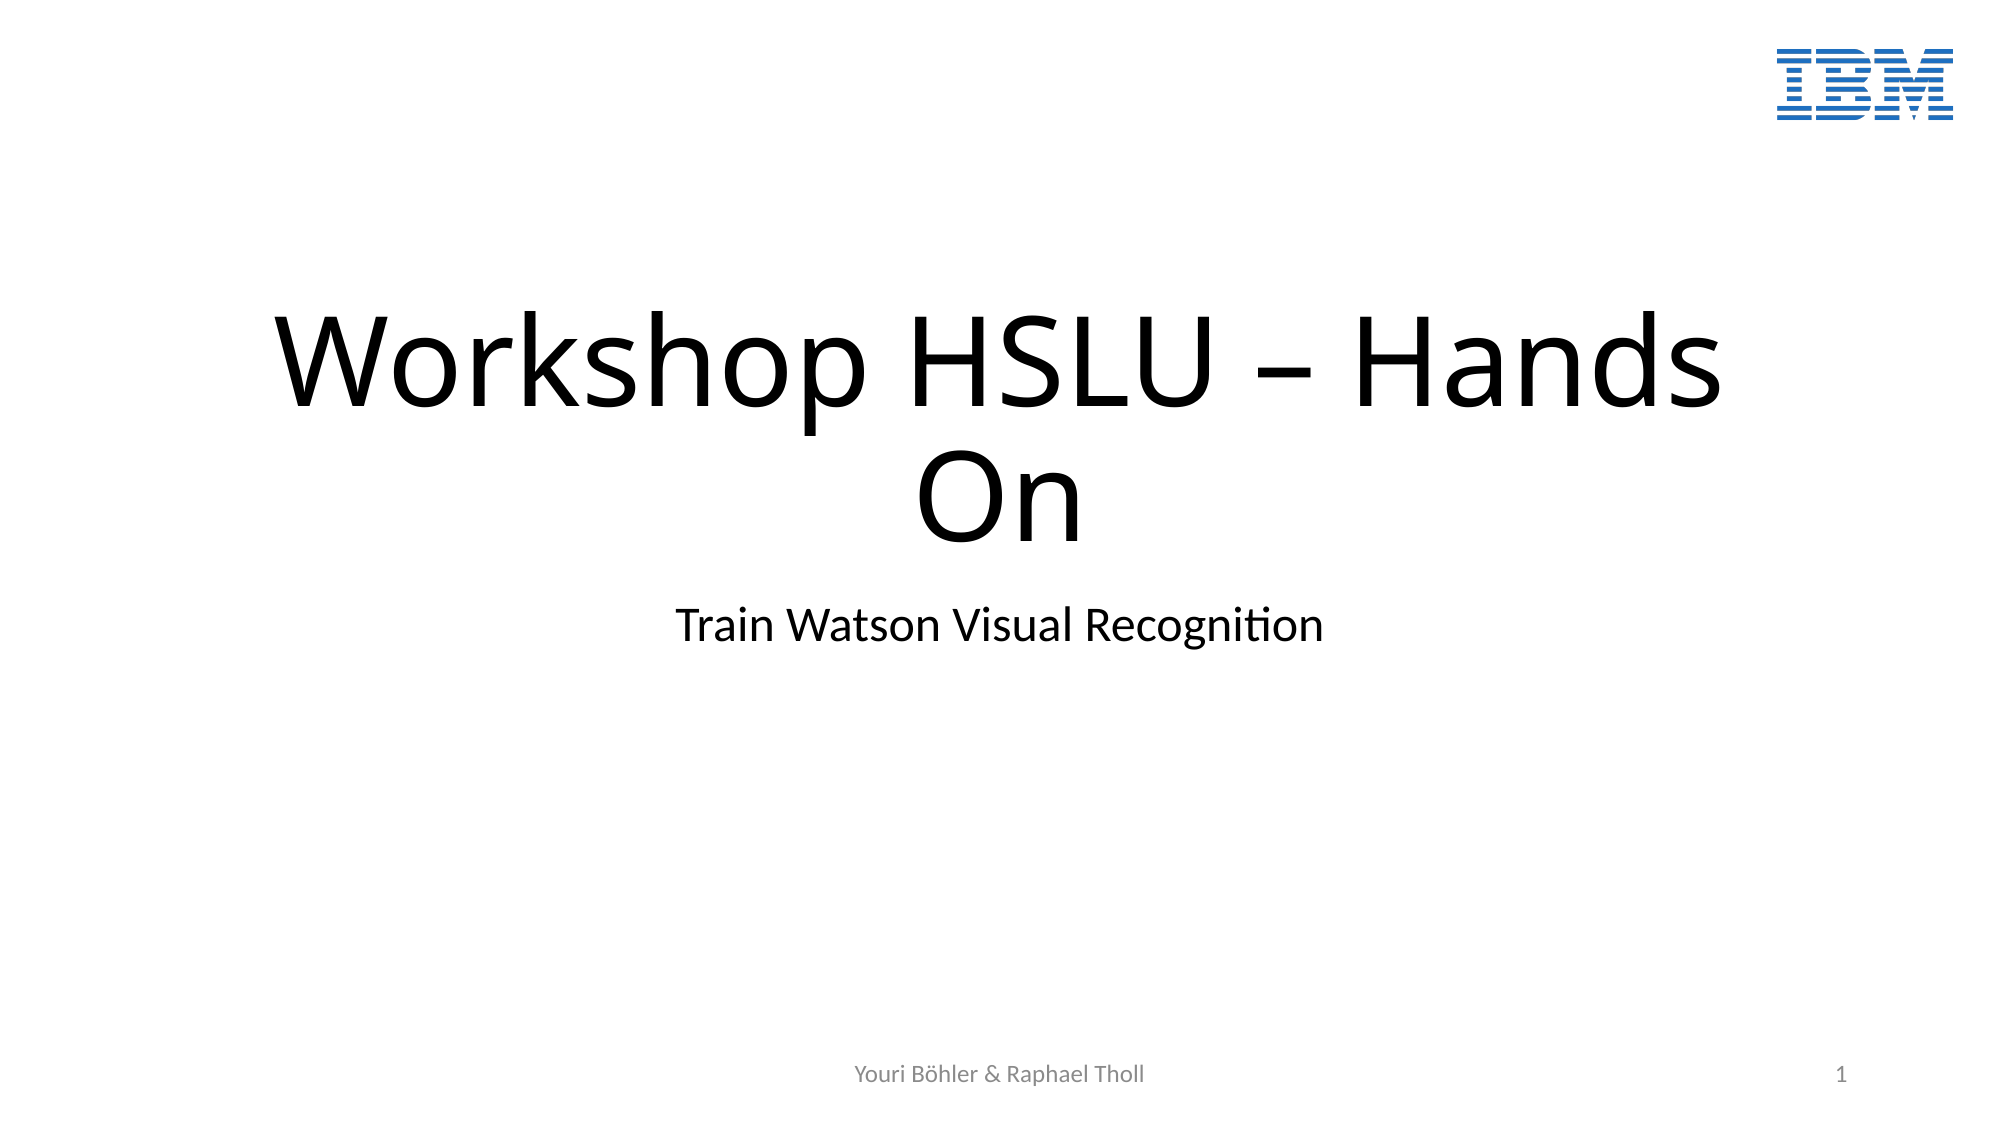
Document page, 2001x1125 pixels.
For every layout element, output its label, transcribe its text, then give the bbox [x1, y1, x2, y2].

subtitle Train Watson Visual Recognition [249, 590, 1750, 863]
title Workshop HSLU – Hands On [249, 184, 1750, 576]
picture [1768, 40, 1962, 129]
footer Youri Böhler & Raphael Tholl [662, 1042, 1338, 1103]
slide_number 1 [1412, 1042, 1863, 1103]
